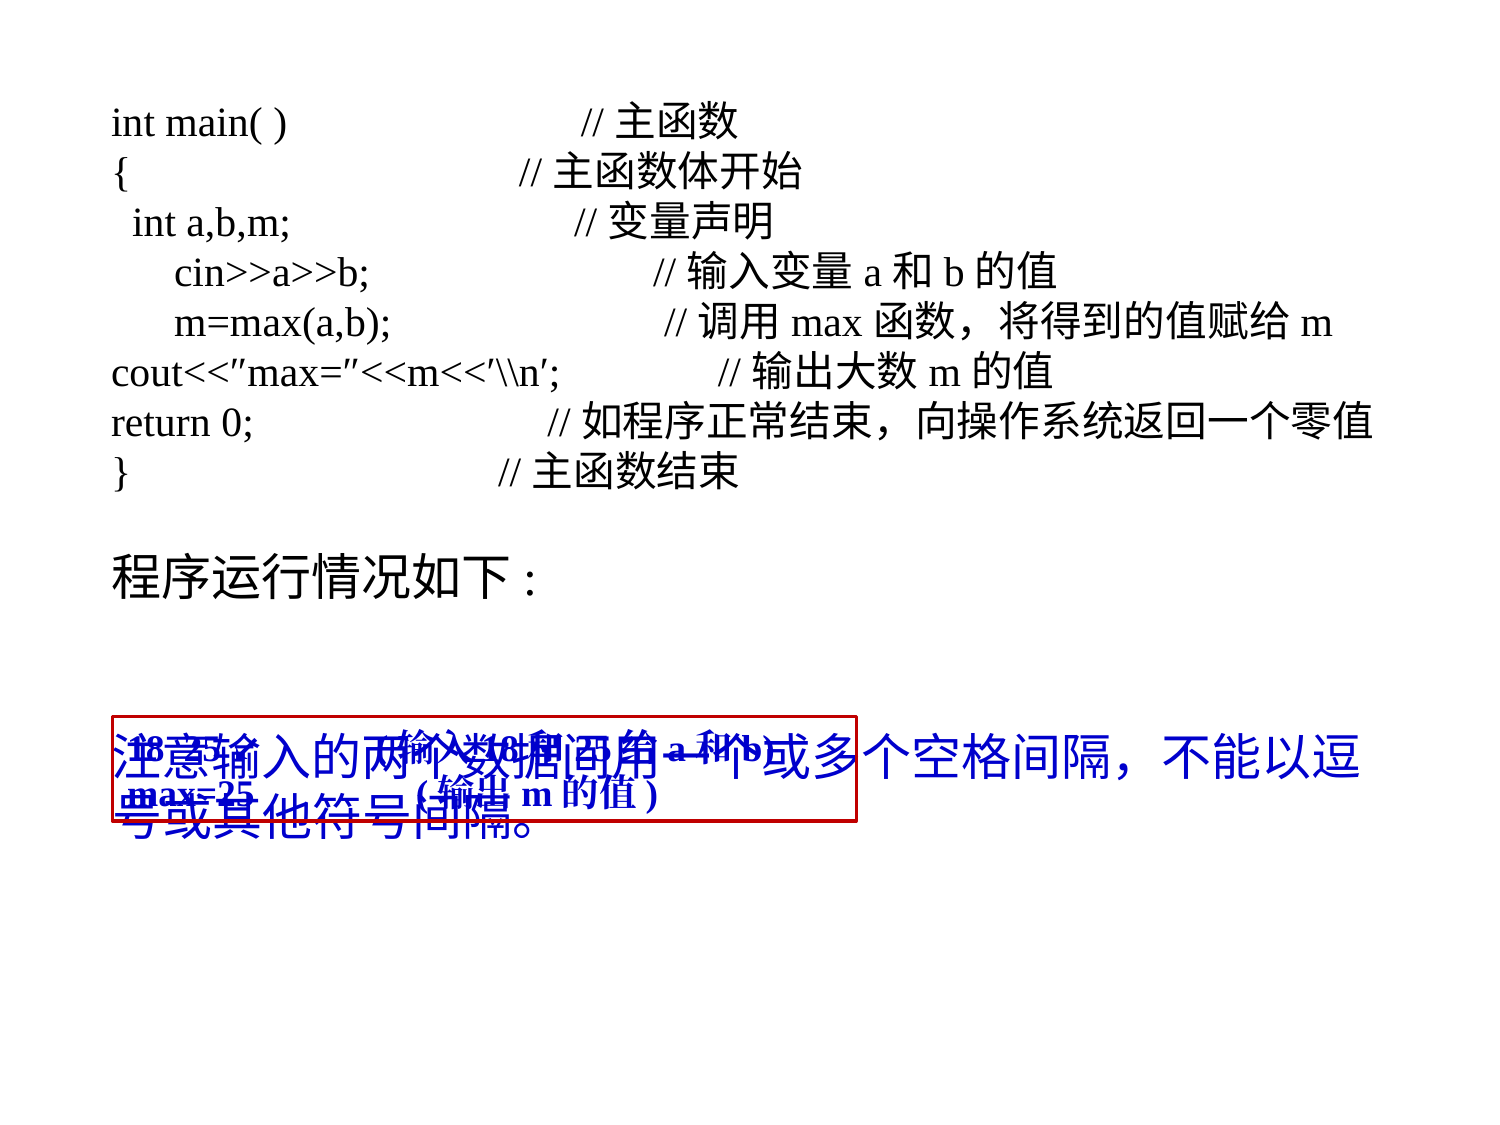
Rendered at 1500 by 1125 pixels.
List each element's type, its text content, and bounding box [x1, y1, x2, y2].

subtitle int main( ) //主函数 { //主函数体开始 int a,b,m; //变量声明 cin>>a>>b; //输入变量a和b的值 m=max(a,b); //调用max函数，将得到的值赋给m cout<<″max=″<<m<<′\\n′; //输出大数m的值 return 0; //如程序正常结束，向操作系统返回一个零值 } //主函数结束 程序运行情况如下: 注意输入的两个数据间用一个或多个空格间隔，不能以逗号或其他符号间隔。 [50, 87, 1425, 1071]
text_box 18 25 ↙ (输入18和25给a和b) max=25 (输出m的值) [112, 716, 857, 822]
